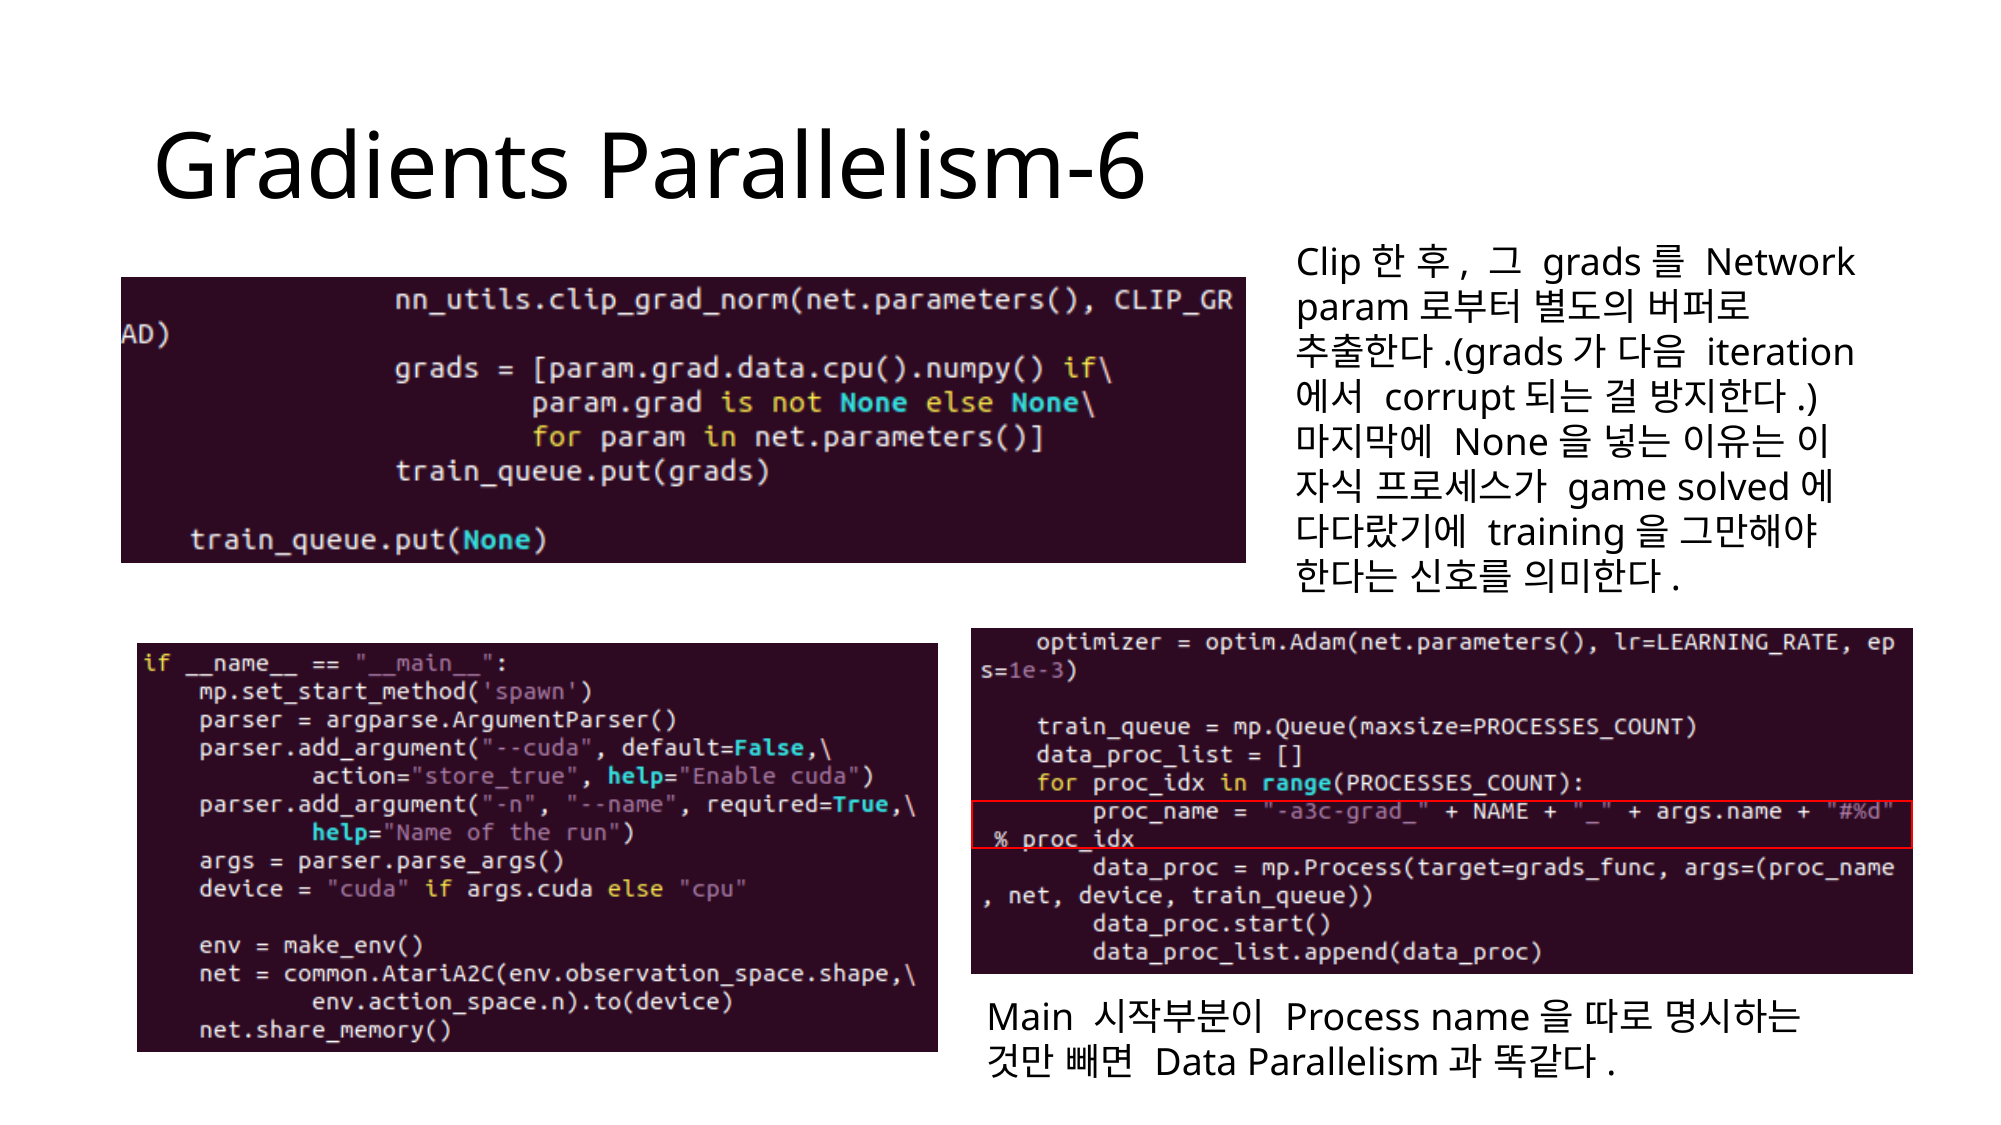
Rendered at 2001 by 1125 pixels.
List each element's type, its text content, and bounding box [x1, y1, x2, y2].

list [121, 277, 1246, 563]
text_box Clip한 후, 그 grads를 Network param로부터 별도의 버퍼로 추출한다.(grads가 다음 iteration에서 corrupt되는 걸 방지한다.) 마지막에 None을 넣는 이유는 이 자식 프로세스가 game solved에 다다랐기에 training을 그만해야 한다는 신호를 의미한다. [1281, 230, 1879, 606]
picture [971, 628, 1913, 974]
picture [137, 643, 938, 1052]
title Gradients Parallelism-6 [137, 59, 1863, 278]
text_box Main 시작부분이 Process name을 따로 명시하는 것만 빼면 Data Parallelism과 똑같다. [971, 985, 1835, 1091]
